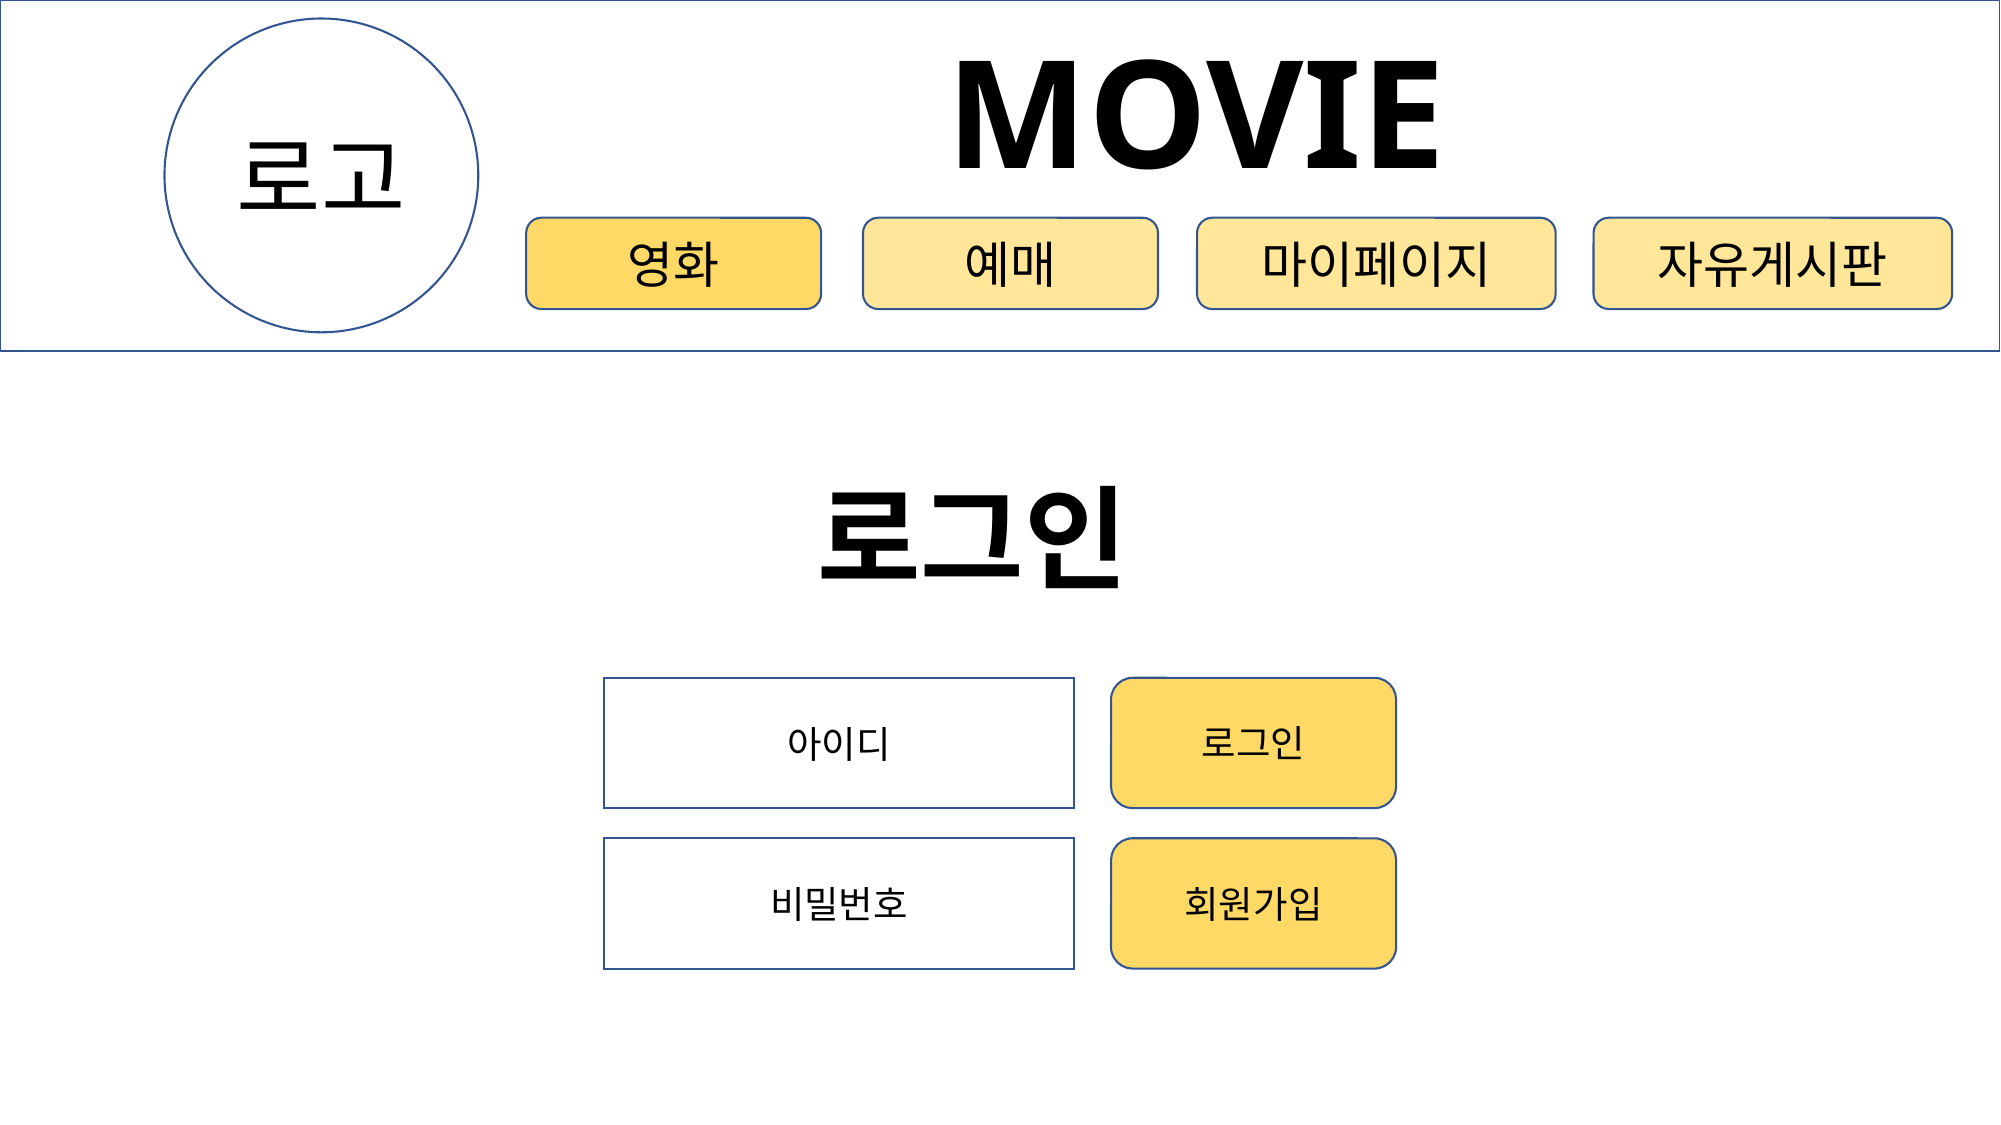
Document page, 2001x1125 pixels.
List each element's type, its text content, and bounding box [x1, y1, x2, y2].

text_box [603, 460, 1397, 969]
text_box 로고 [163, 17, 480, 334]
text_box 예매 [861, 216, 1160, 311]
text_box MOVIE [931, 11, 1461, 207]
text_box 마이페이지 [1195, 216, 1557, 311]
text_box 영화 [525, 216, 823, 311]
text_box 자유게시판 [1592, 216, 1954, 311]
text_box [0, 0, 2000, 352]
